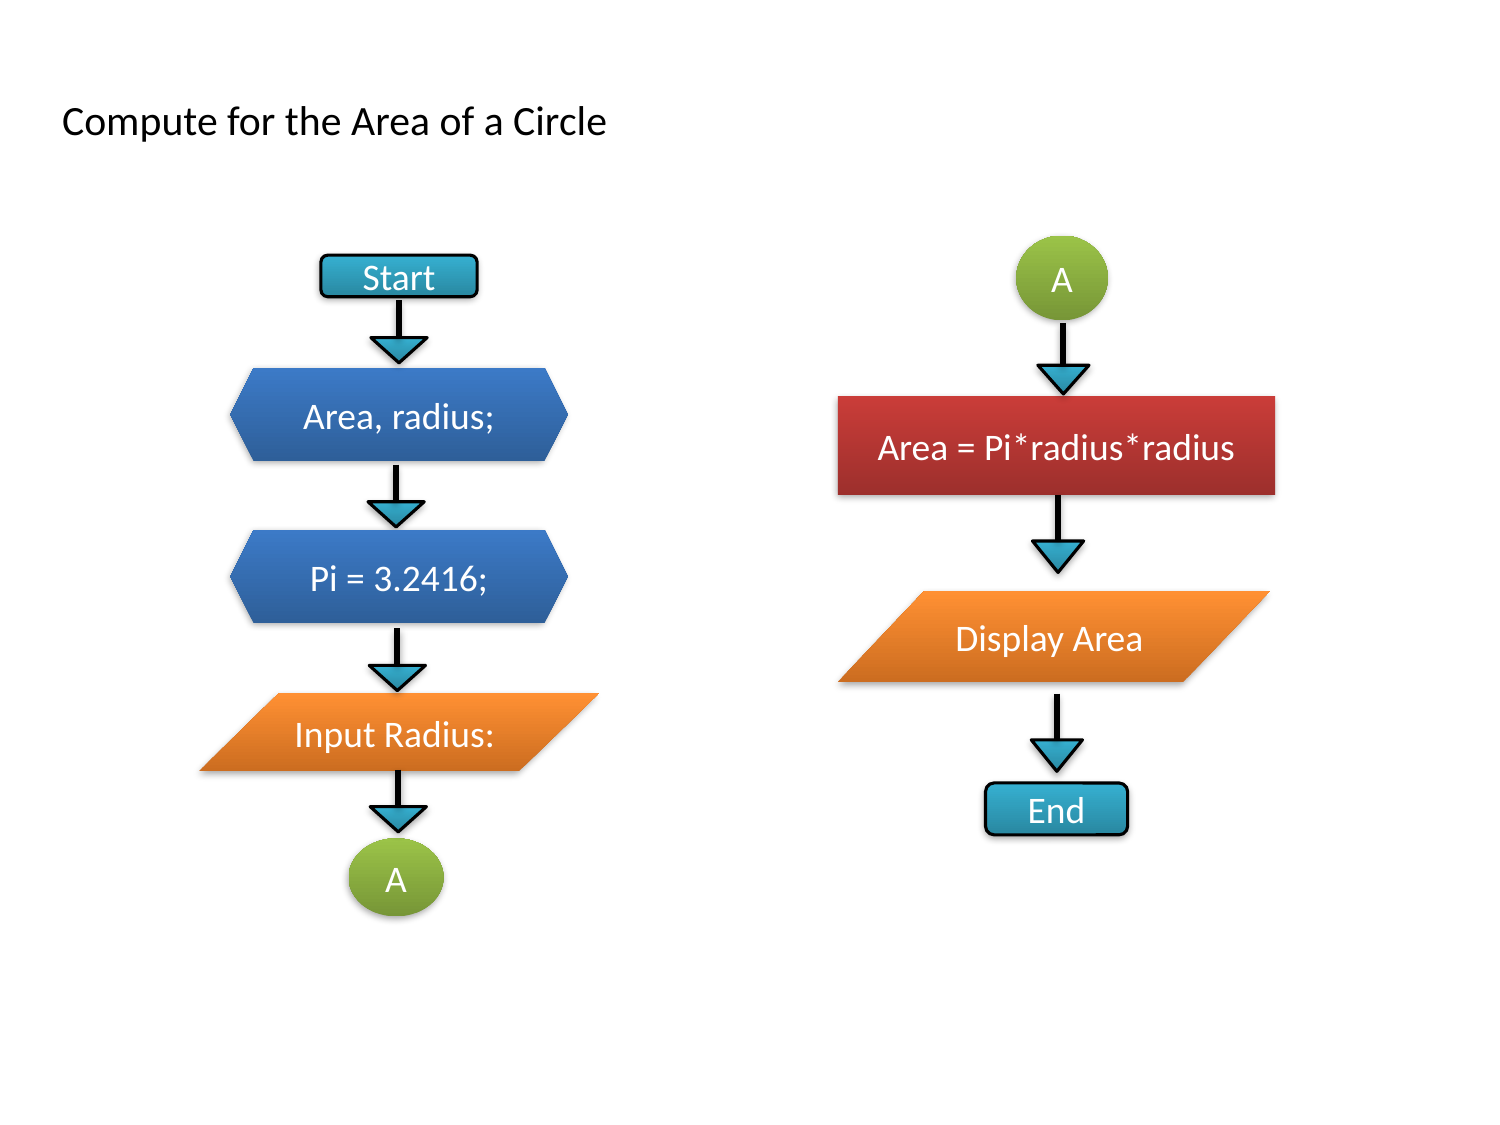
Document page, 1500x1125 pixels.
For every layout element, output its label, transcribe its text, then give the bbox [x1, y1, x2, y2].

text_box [1032, 494, 1084, 573]
text_box Start [320, 255, 478, 297]
text_box Input Radius: [199, 693, 600, 772]
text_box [369, 769, 427, 833]
text_box End [985, 782, 1128, 835]
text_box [1031, 693, 1083, 772]
text_box Area, radius; [230, 367, 568, 462]
text_box Compute for the Area of a Circle [47, 86, 625, 152]
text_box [370, 300, 428, 364]
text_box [1037, 322, 1090, 395]
text_box A [348, 840, 444, 917]
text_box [367, 464, 425, 528]
text_box Area = Pi*radius*radius [837, 396, 1276, 495]
text_box Pi = 3.2416; [230, 529, 568, 624]
text_box A [1016, 235, 1108, 321]
text_box Display Area [837, 591, 1270, 682]
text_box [368, 628, 426, 691]
